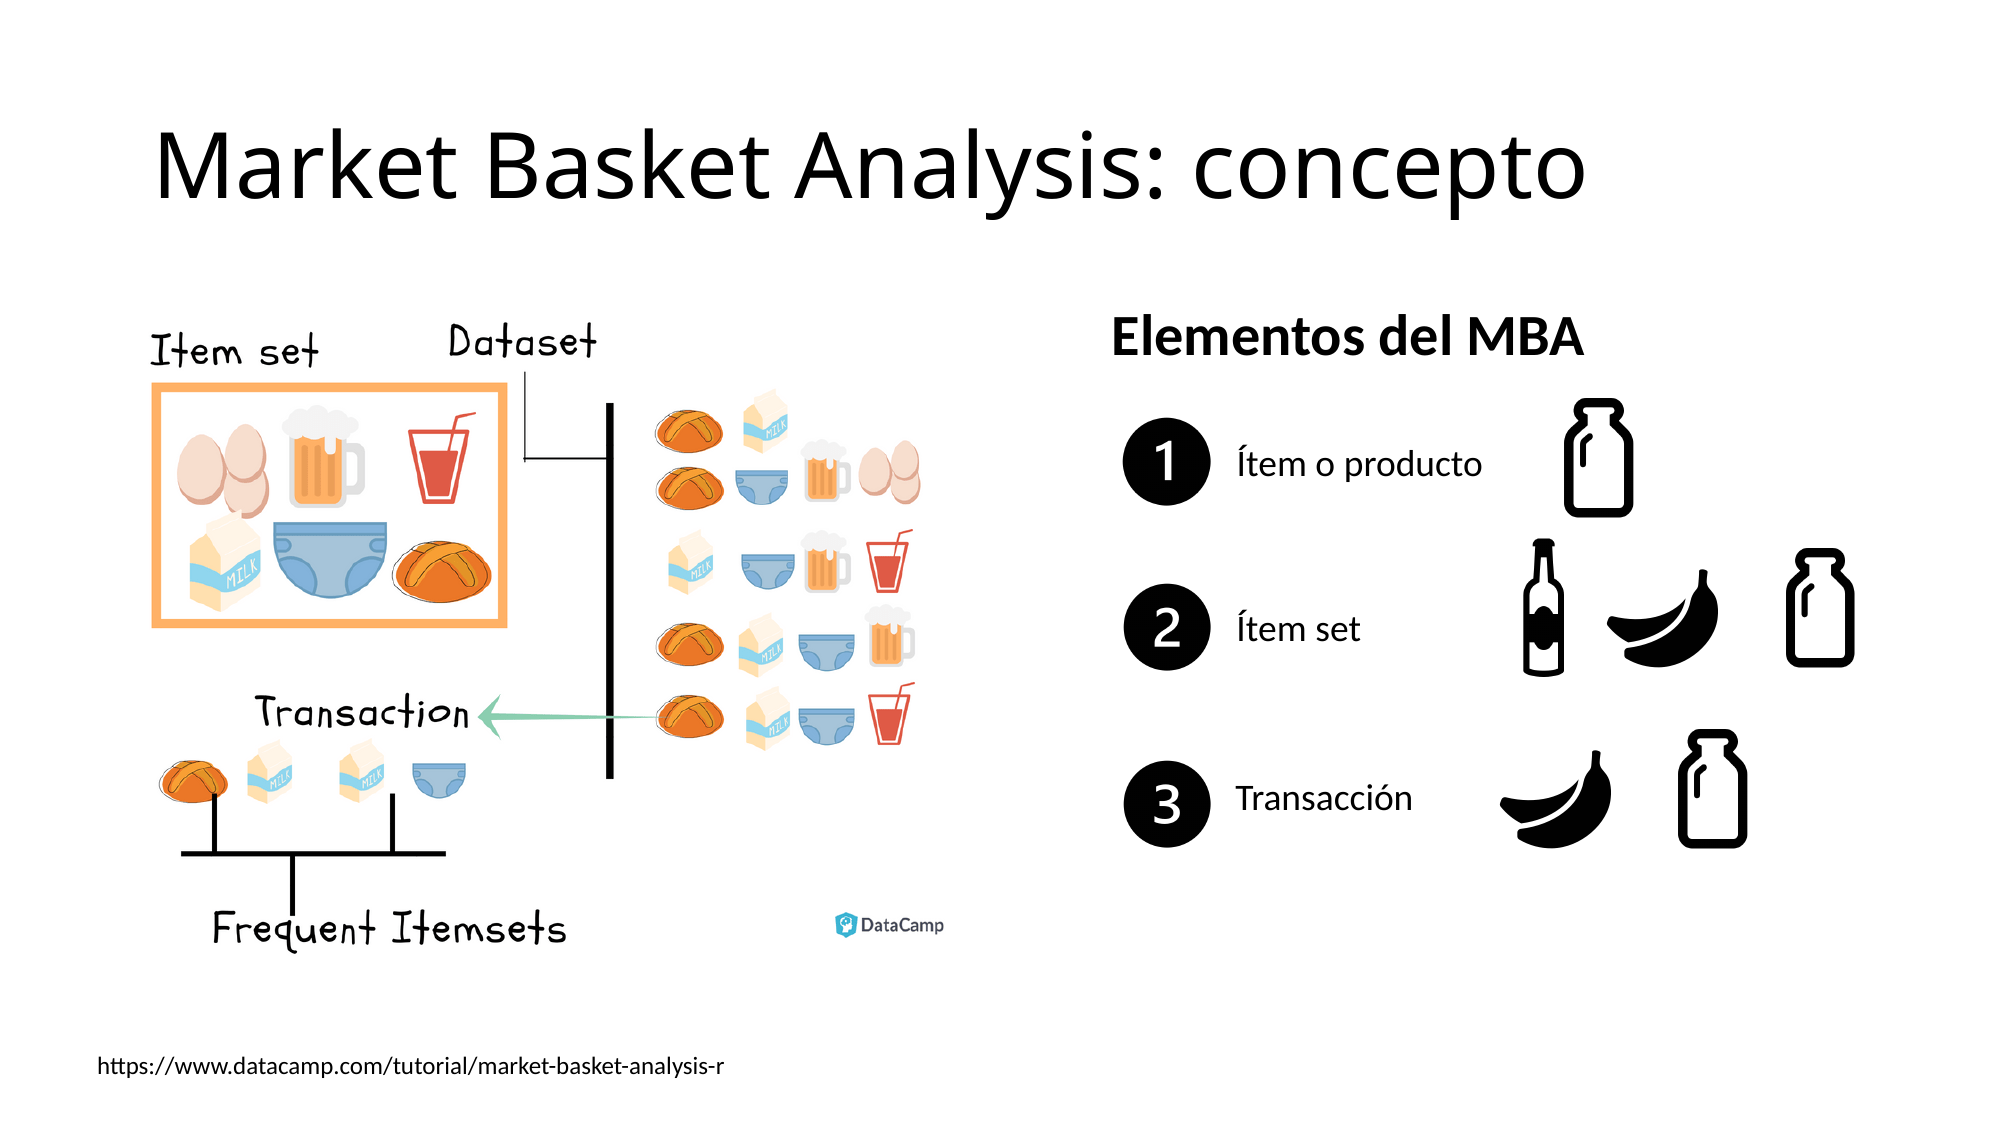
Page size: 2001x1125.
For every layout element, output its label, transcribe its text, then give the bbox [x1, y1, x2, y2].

text_box Ítem set [1222, 596, 1438, 657]
picture [1744, 532, 1895, 683]
picture [1111, 406, 1222, 517]
text_box Ítem o producto [1222, 431, 1523, 491]
picture [1112, 572, 1222, 682]
picture [1112, 749, 1222, 859]
title Market Basket Analysis: concepto [137, 59, 1863, 278]
picture [122, 256, 960, 959]
text_box https://www.datacamp.com/tutorial/market-basket-analysis-r [82, 1042, 771, 1088]
text_box Elementos del MBA [1097, 289, 1878, 375]
text_box Transacción [1222, 765, 1437, 826]
picture [1491, 735, 1619, 863]
picture [1468, 382, 1726, 683]
picture [1637, 713, 1788, 864]
